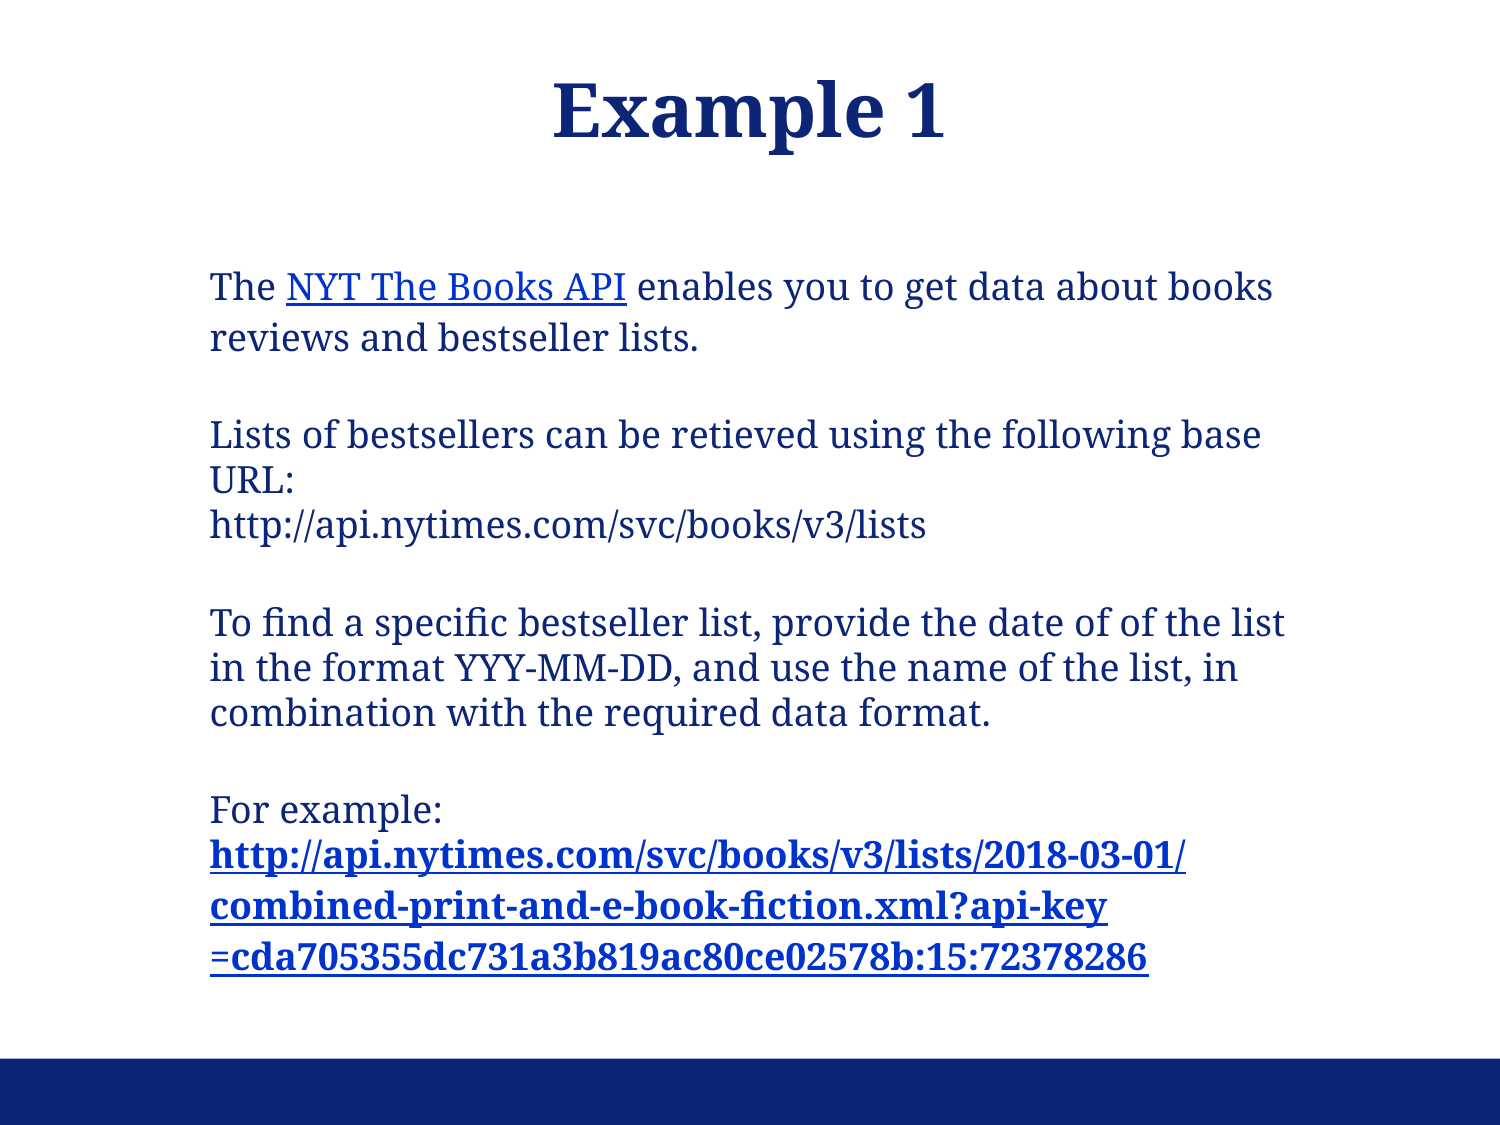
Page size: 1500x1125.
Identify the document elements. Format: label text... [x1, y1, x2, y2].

text_box Example 1 [0, 54, 1500, 160]
text_box The NYT The Books API enables you to get data about books reviews and bestseller lists. Lists of bestsellers can be retieved using the following base URL: http://api.nytimes.com/svc/books/v3/lists To find a specific bestseller list, provide the date of of the list in the format YYY-MM-DD, and use the name of the list, in combination with the required data format. For example: http://api.nytimes.com/svc/books/v3/lists/2018-03-01/combined-print-and-e-book-fiction.xml?api-key=cda705355dc731a3b819ac80ce02578b:15:72378286 [194, 255, 1335, 776]
